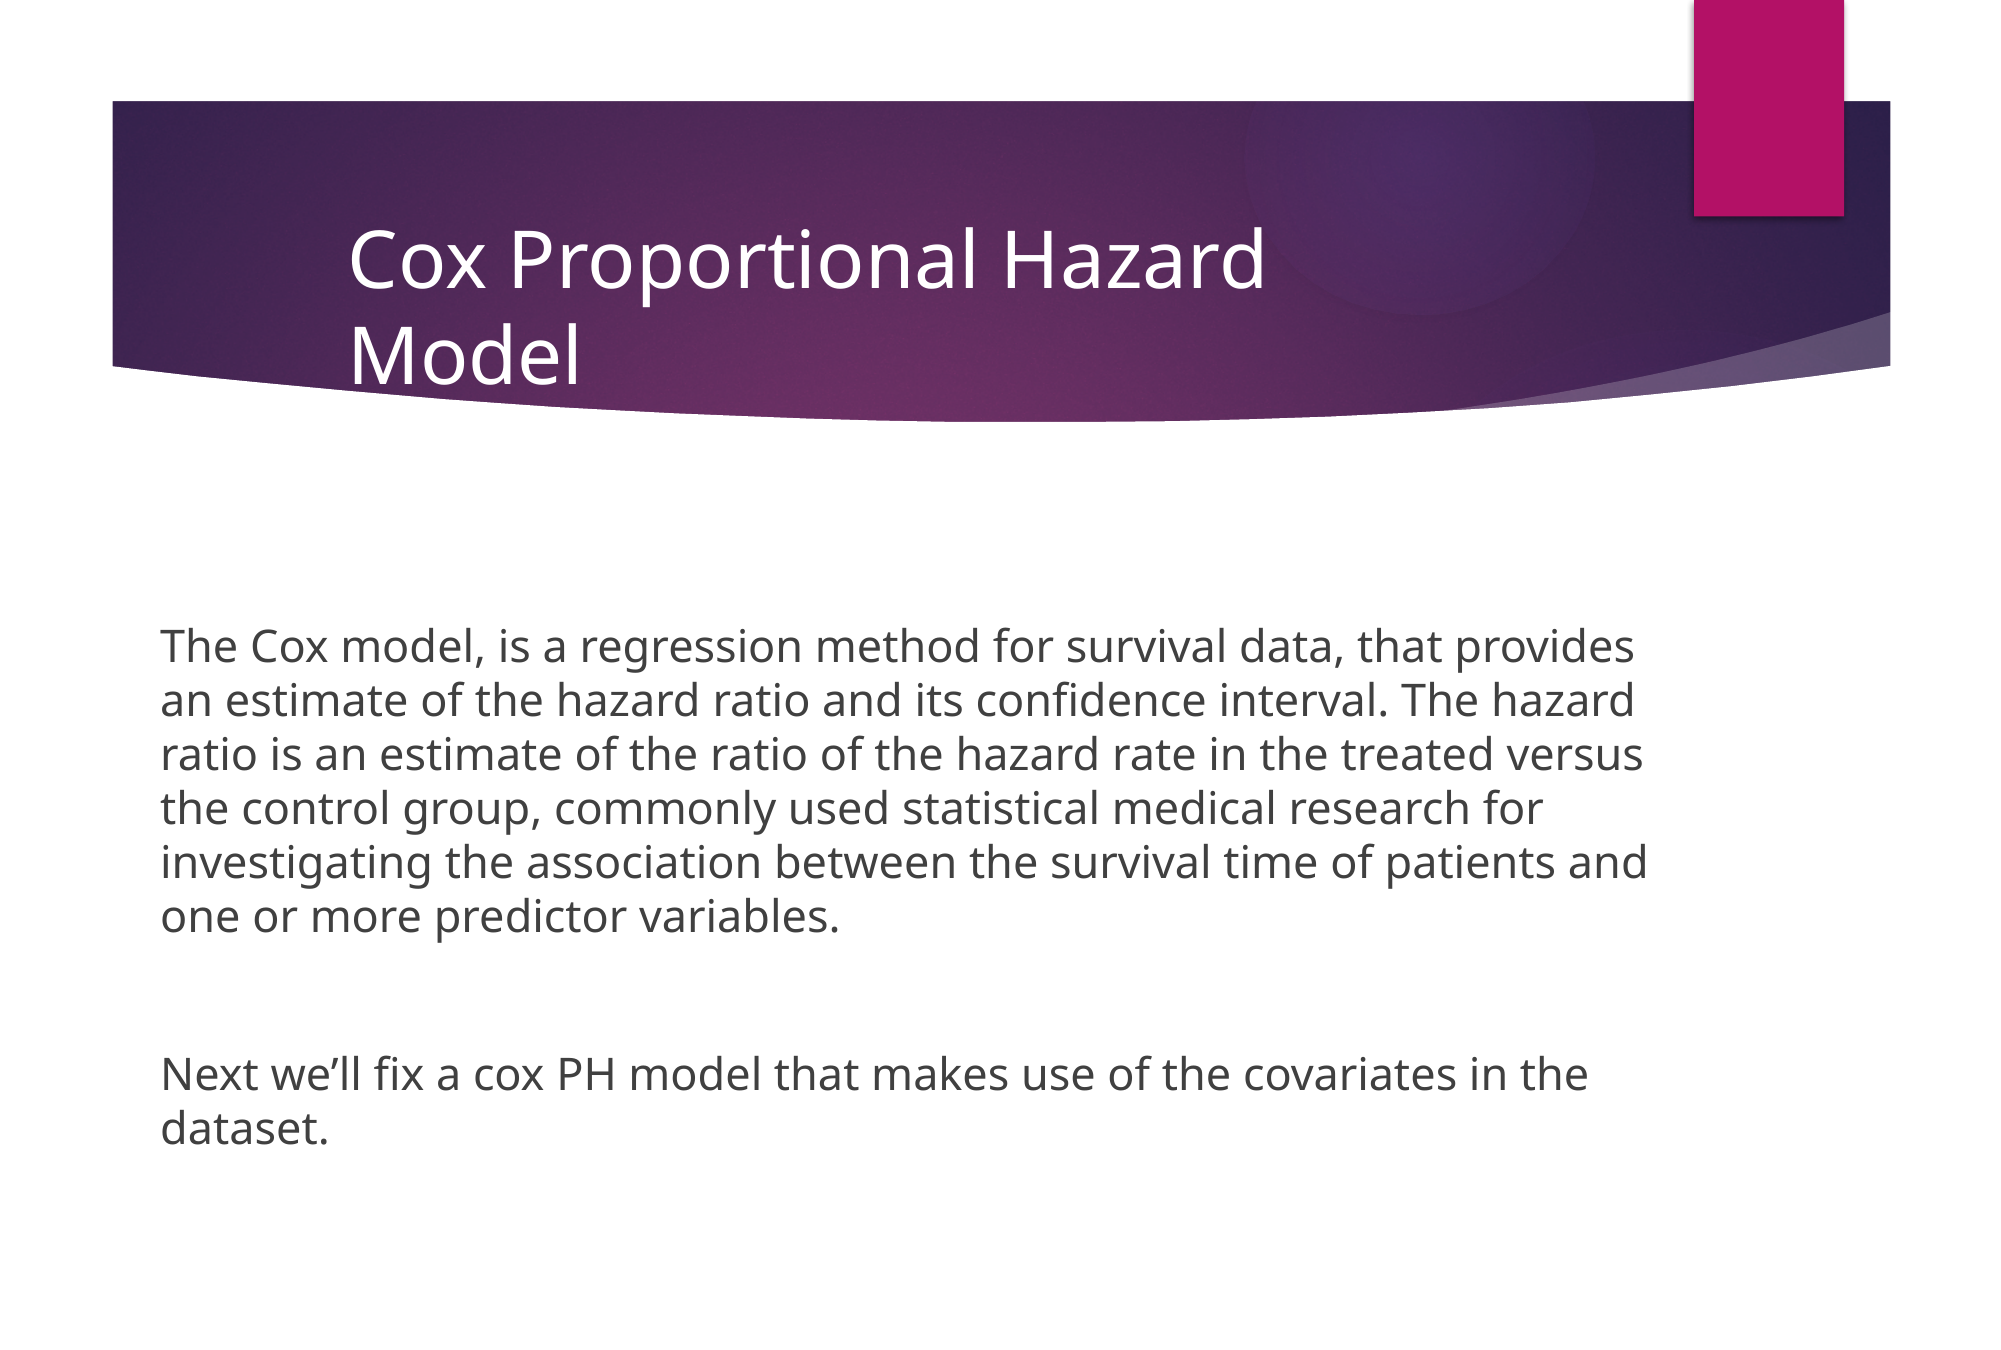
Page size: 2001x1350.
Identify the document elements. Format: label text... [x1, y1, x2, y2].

list The Cox model, is a regression method for survival data, that provides an estimate of the hazard ratio and its confidence interval. The hazard ratio is an estimate of the ratio of the hazard rate in the treated versus the control group, commonly used statistical medical research for investigating the association between the survival time of patients and one or more predictor variables. Next we’ll fix a cox PH model that makes use of the covariates in the dataset. [145, 546, 1701, 1179]
title Cox Proportional Hazard Model [332, 224, 1475, 385]
